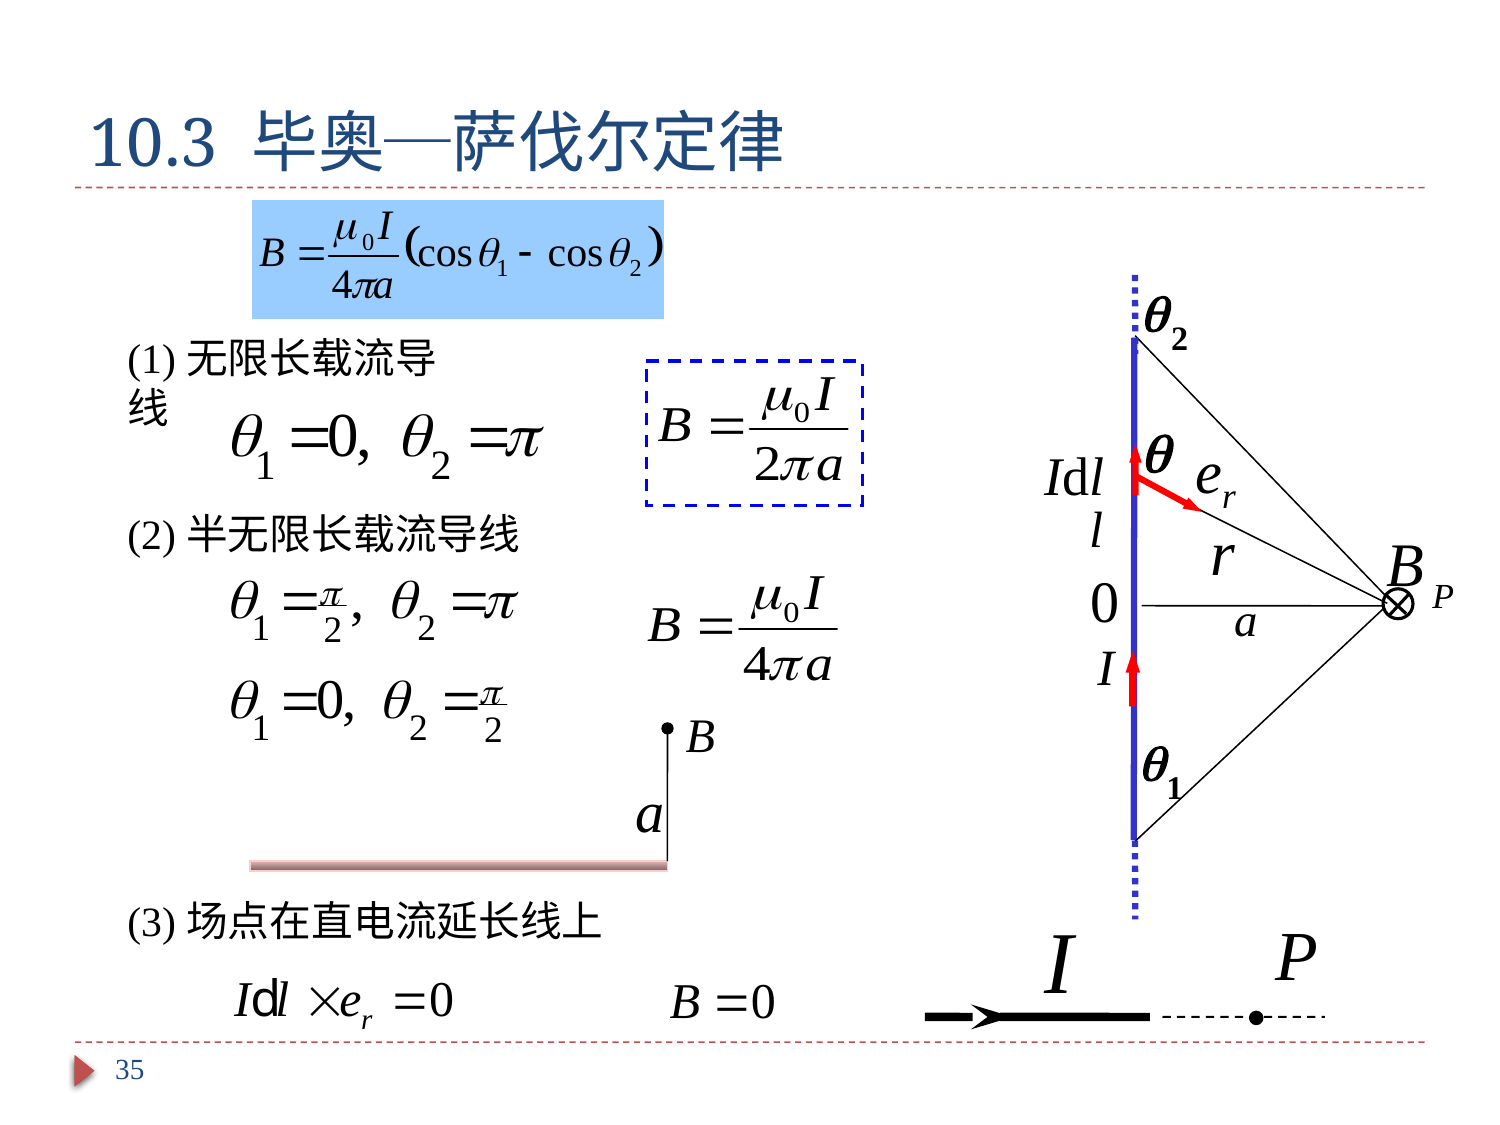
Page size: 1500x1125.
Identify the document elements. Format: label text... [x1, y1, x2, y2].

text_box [251, 199, 665, 319]
text_box (1)无限长载流导线 [112, 324, 488, 440]
text_box (3)场点在直电流延长线上 [112, 887, 625, 953]
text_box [1037, 274, 1462, 920]
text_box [224, 962, 786, 1038]
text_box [249, 699, 726, 872]
slide_number 35 [100, 1042, 426, 1103]
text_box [224, 562, 851, 751]
title 10.3 毕奥─萨伐尔定律 [75, 37, 1425, 188]
text_box (2)半无限长载流导线 [112, 500, 550, 565]
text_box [924, 912, 1333, 1025]
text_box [224, 362, 861, 505]
